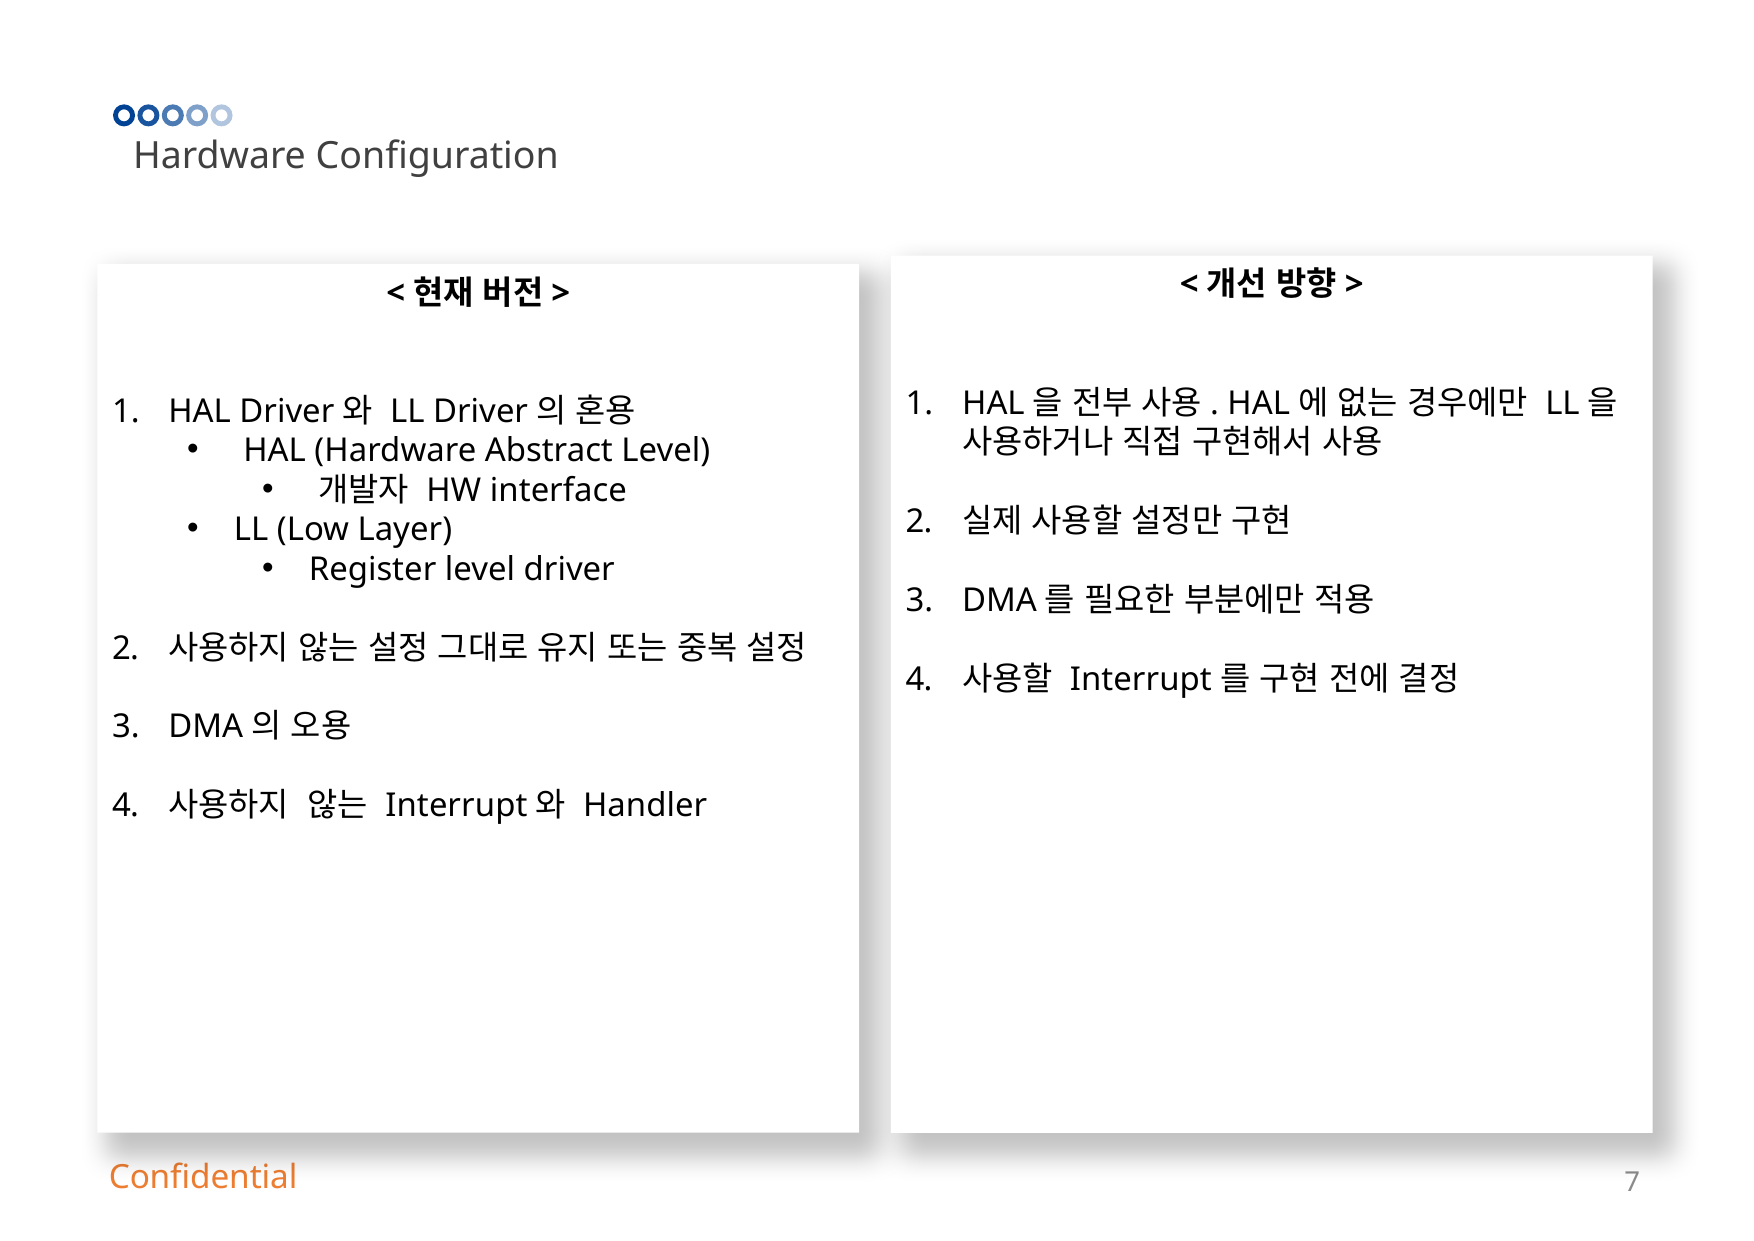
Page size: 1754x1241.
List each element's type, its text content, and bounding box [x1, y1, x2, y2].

slide_number 7 [1260, 1176, 1656, 1216]
text_box <개선 방향> HAL을 전부 사용. HAL에 없는 경우에만 LL을 사용하거나 직접 구현해서 사용 실제 사용할 설정만 구현 DMA를 필요한 부분에만 적용 사용할 Interrupt를 구현 전에 결정 [890, 255, 1654, 1134]
text_box Hardware Configuration [118, 123, 575, 184]
text_box <현재 버전> HAL Driver와 LL Driver의 혼용 HAL (Hardware Abstract Level) 개발자 HW interface LL (Low Layer) Register level driver 사용하지 않는 설정 그대로 유지 또는 중복 설정 DMA의 오용 사용하지 않는 Interrupt와 Handler [96, 263, 860, 1134]
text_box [112, 104, 233, 127]
